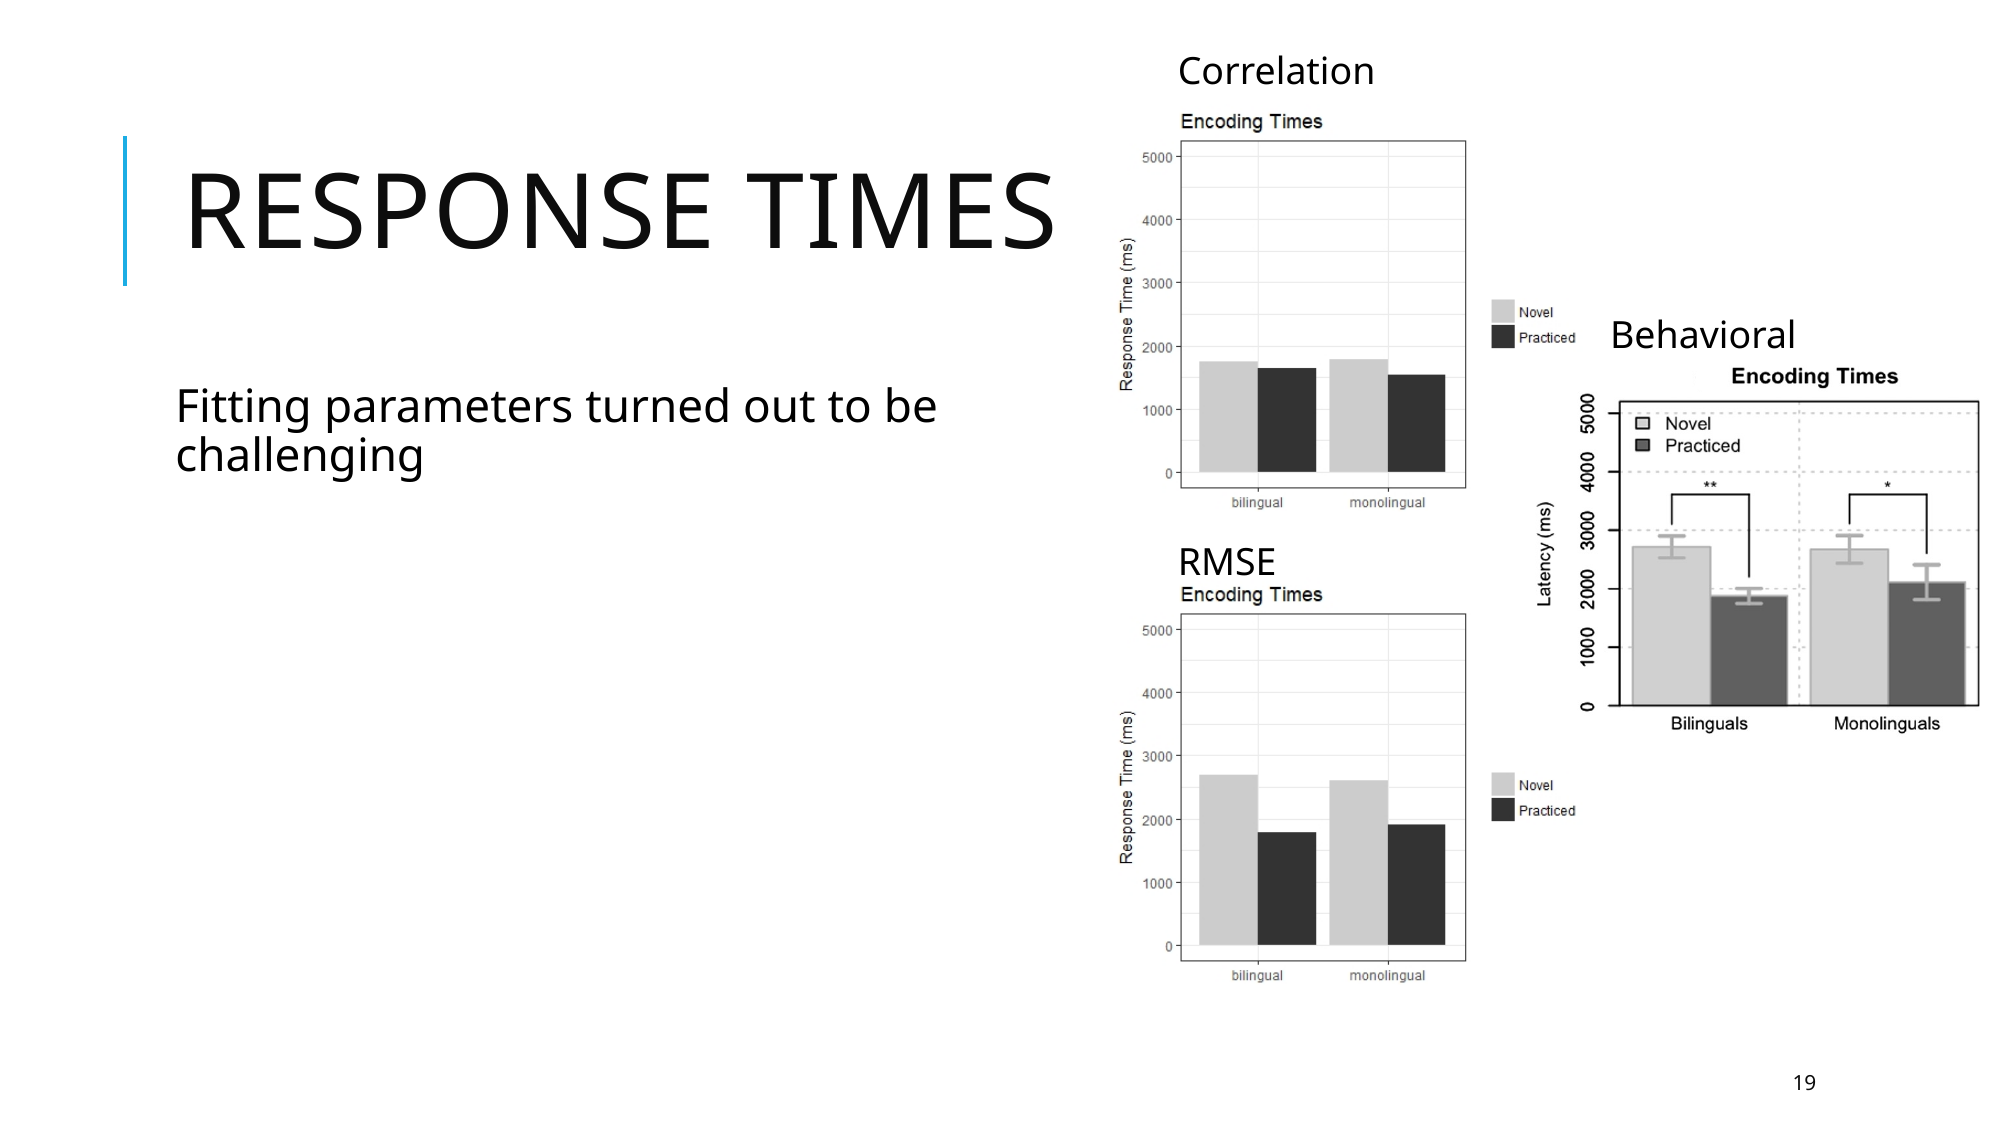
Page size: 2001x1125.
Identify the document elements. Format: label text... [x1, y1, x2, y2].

text_box Correlation [1163, 39, 1440, 99]
list Fitting parameters turned out to be challenging [168, 375, 1164, 1035]
text_box RMSE [1163, 546, 1440, 572]
slide_number 19 [1777, 1061, 1938, 1107]
picture [1110, 104, 1980, 1009]
title response times [168, 96, 1163, 342]
text_box Behavioral experiment [1599, 303, 2000, 409]
